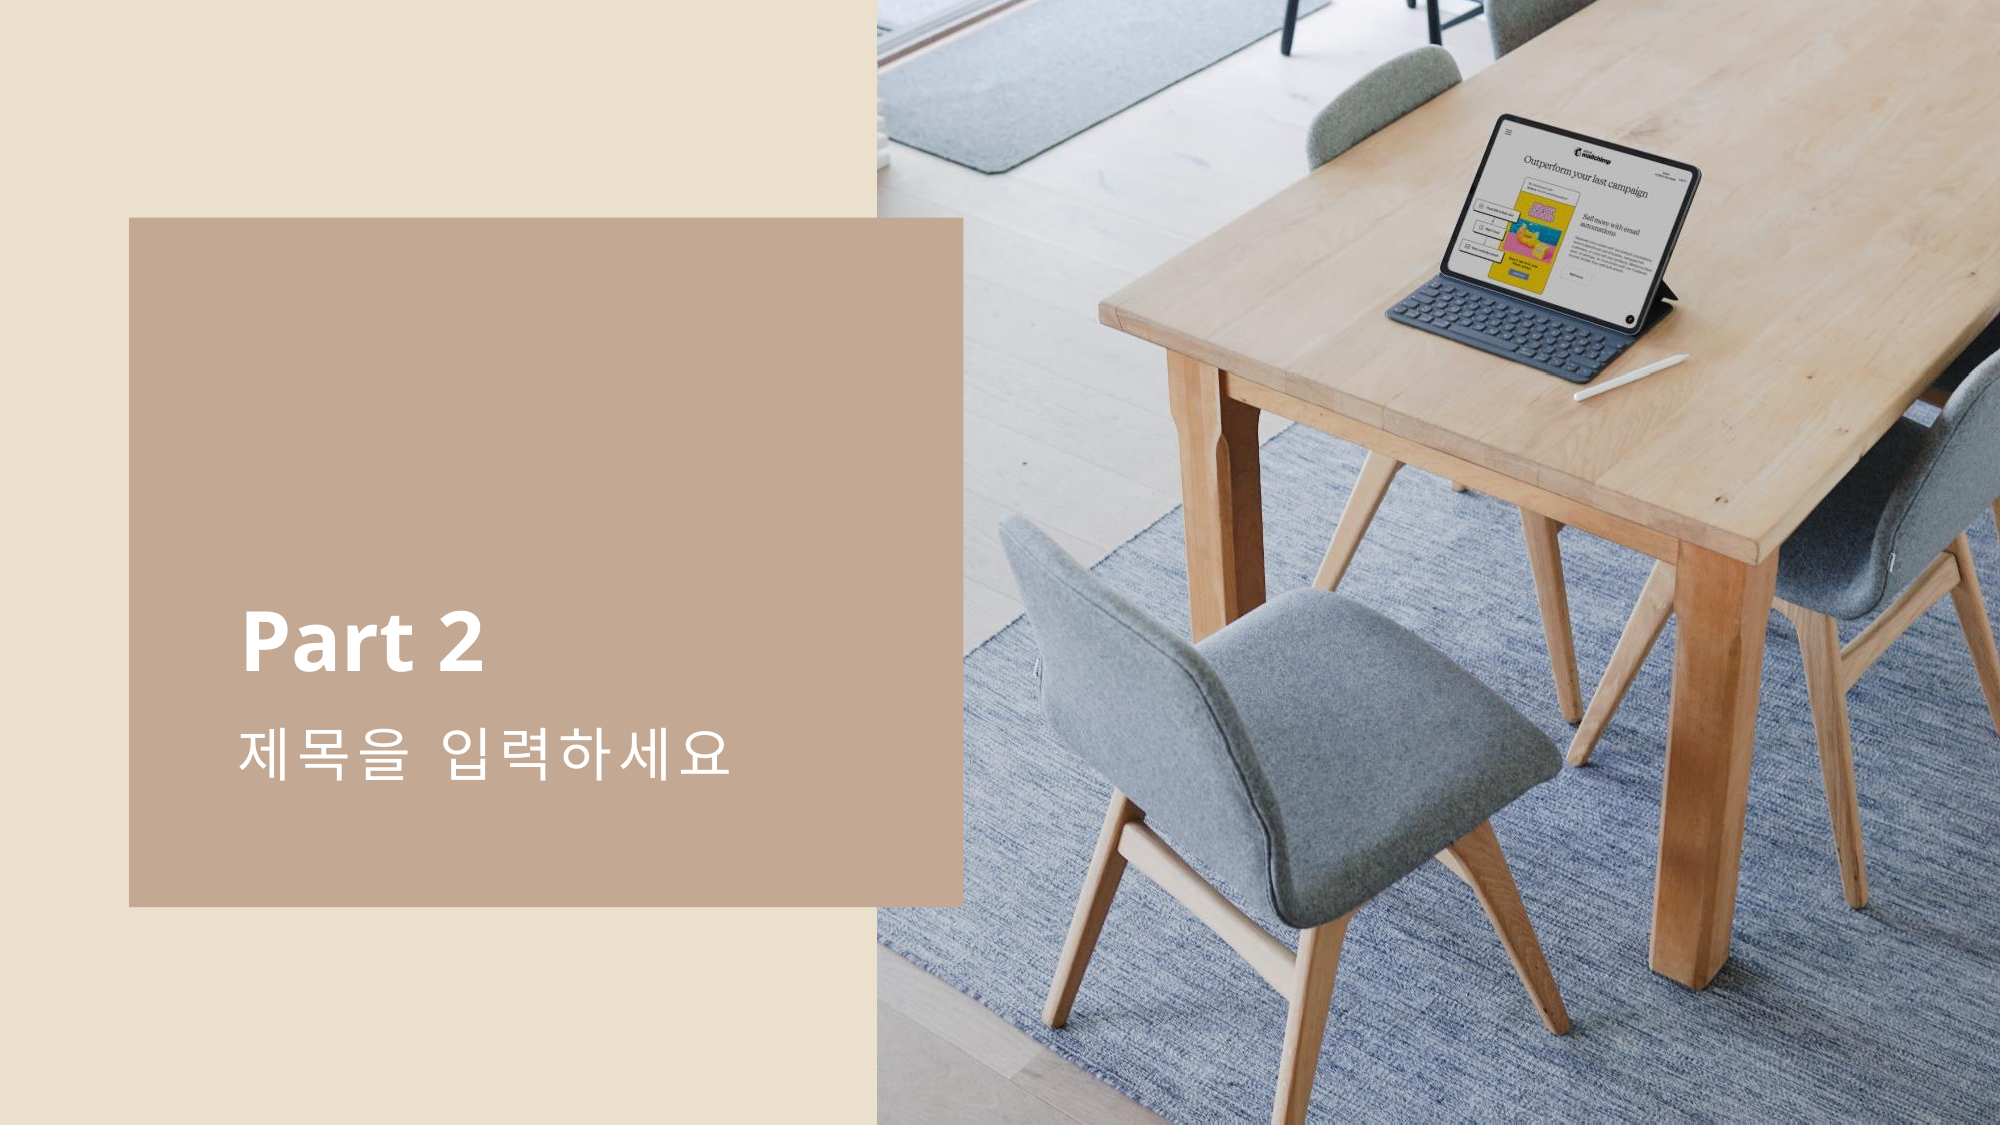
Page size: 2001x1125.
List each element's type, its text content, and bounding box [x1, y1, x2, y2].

picture [877, 0, 2000, 1125]
text_box 제목을 입력하세요 [223, 710, 747, 796]
text_box [128, 217, 877, 908]
text_box Part 2 [224, 581, 500, 696]
